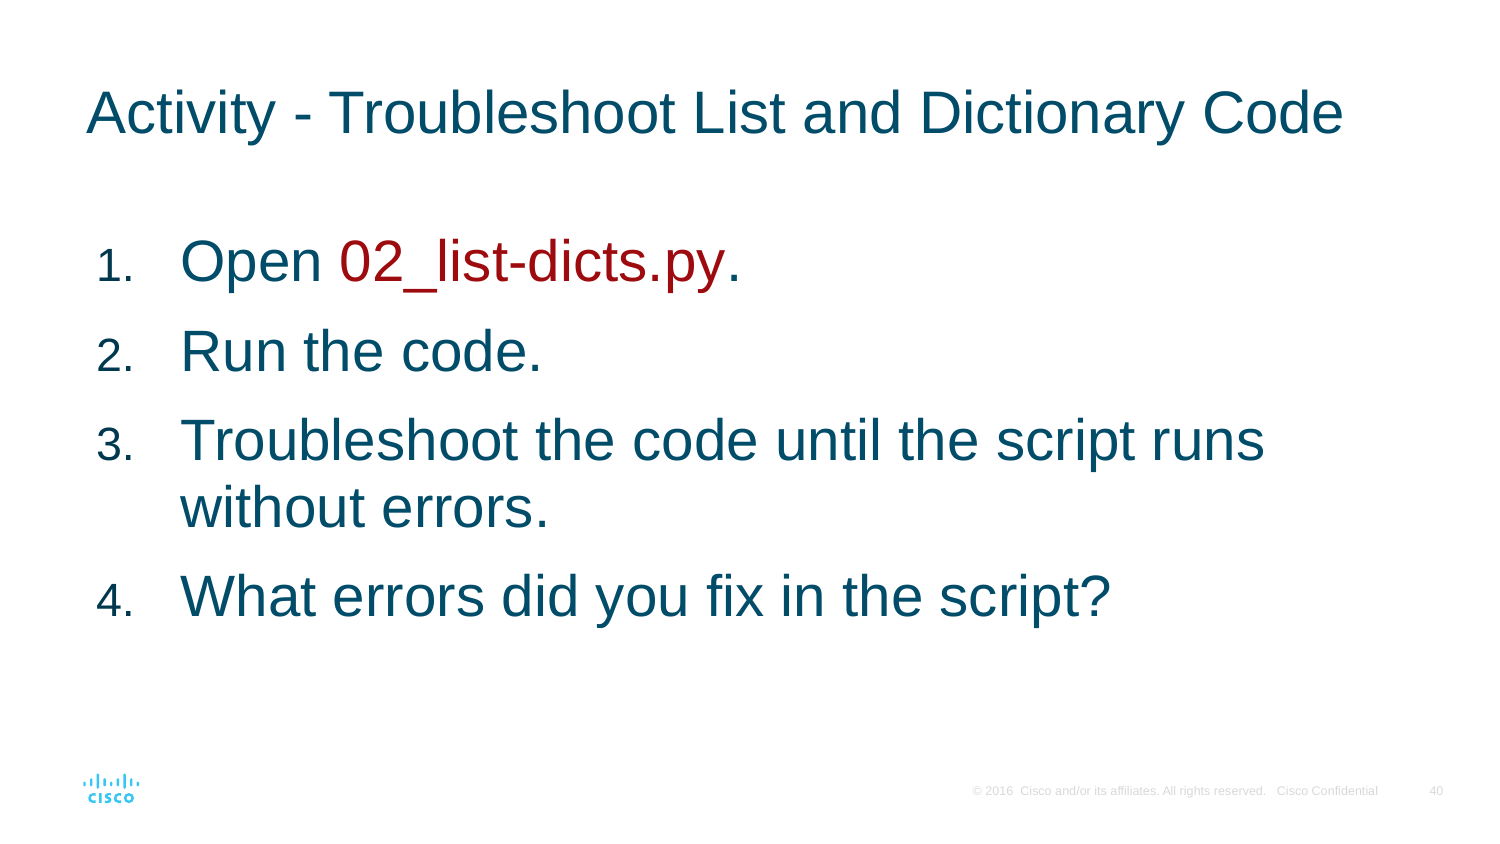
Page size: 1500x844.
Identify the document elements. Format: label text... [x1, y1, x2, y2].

title Activity - Troubleshoot List and Dictionary Code [71, 55, 1441, 176]
list Open 02_list-dicts.py. Run the code. Troubleshoot the code until the script runs without errors. What errors did you fix in the script? [71, 221, 1441, 741]
